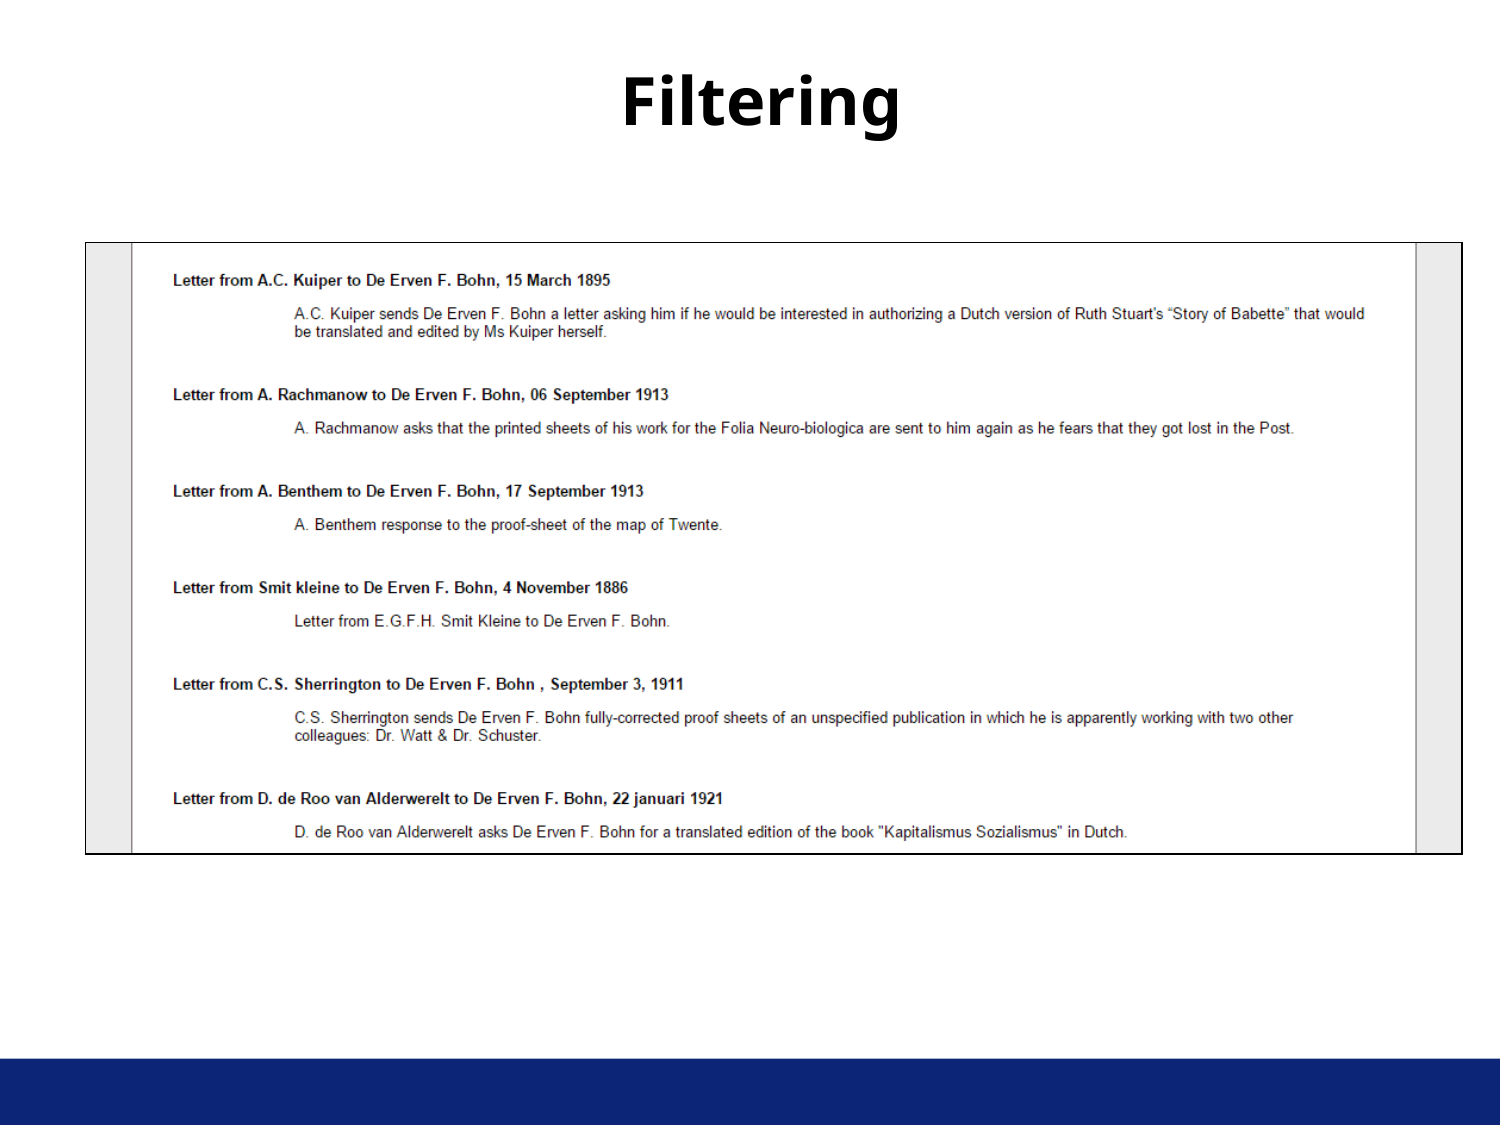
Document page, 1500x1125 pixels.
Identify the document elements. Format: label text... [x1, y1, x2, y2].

picture [86, 243, 1462, 854]
text_box Filtering [61, 66, 1462, 126]
